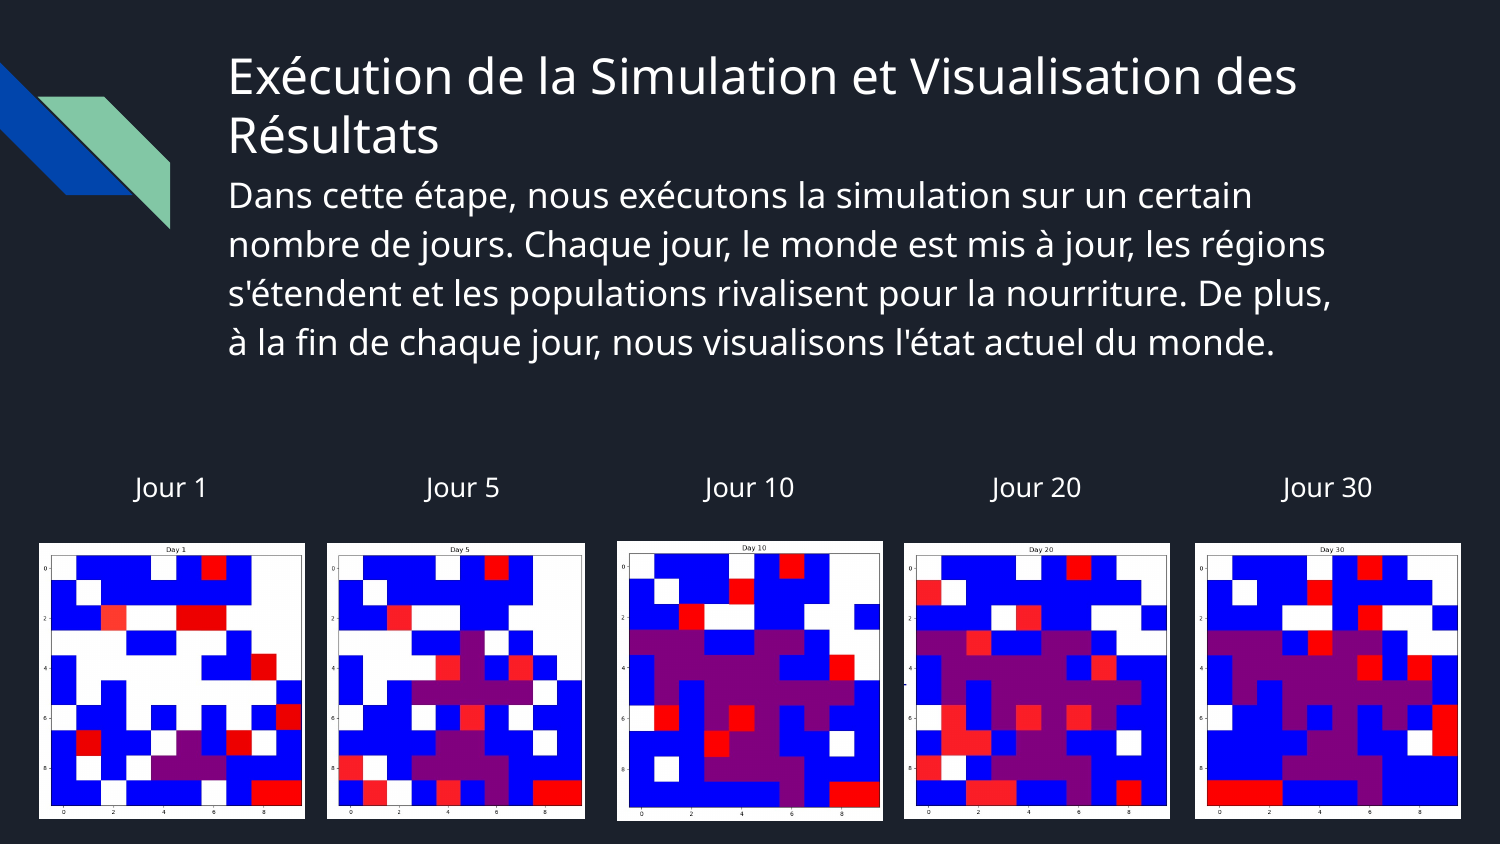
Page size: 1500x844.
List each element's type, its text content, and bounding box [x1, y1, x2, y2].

title Exécution de la Simulation et Visualisation des Résultats [212, 30, 1368, 151]
picture [1195, 542, 1462, 819]
picture [904, 542, 1171, 819]
picture [617, 540, 883, 822]
text_box Jour 1 [67, 455, 277, 518]
text_box Jour 20 [932, 454, 1142, 518]
list Dans cette étape, nous exécutons la simulation sur un certain nombre de jours. Chaque jour, le monde est mis à jour, les régions s'étendent et les populations rivalisent pour la nourriture. De plus, à la fin de chaque jour, nous visualisons l'état actuel du monde. [212, 151, 1368, 489]
picture [327, 542, 586, 820]
text_box Jour 10 [645, 455, 855, 518]
text_box Jour 5 [358, 455, 568, 518]
text_box Jour 30 [1223, 455, 1433, 518]
picture [39, 542, 305, 819]
